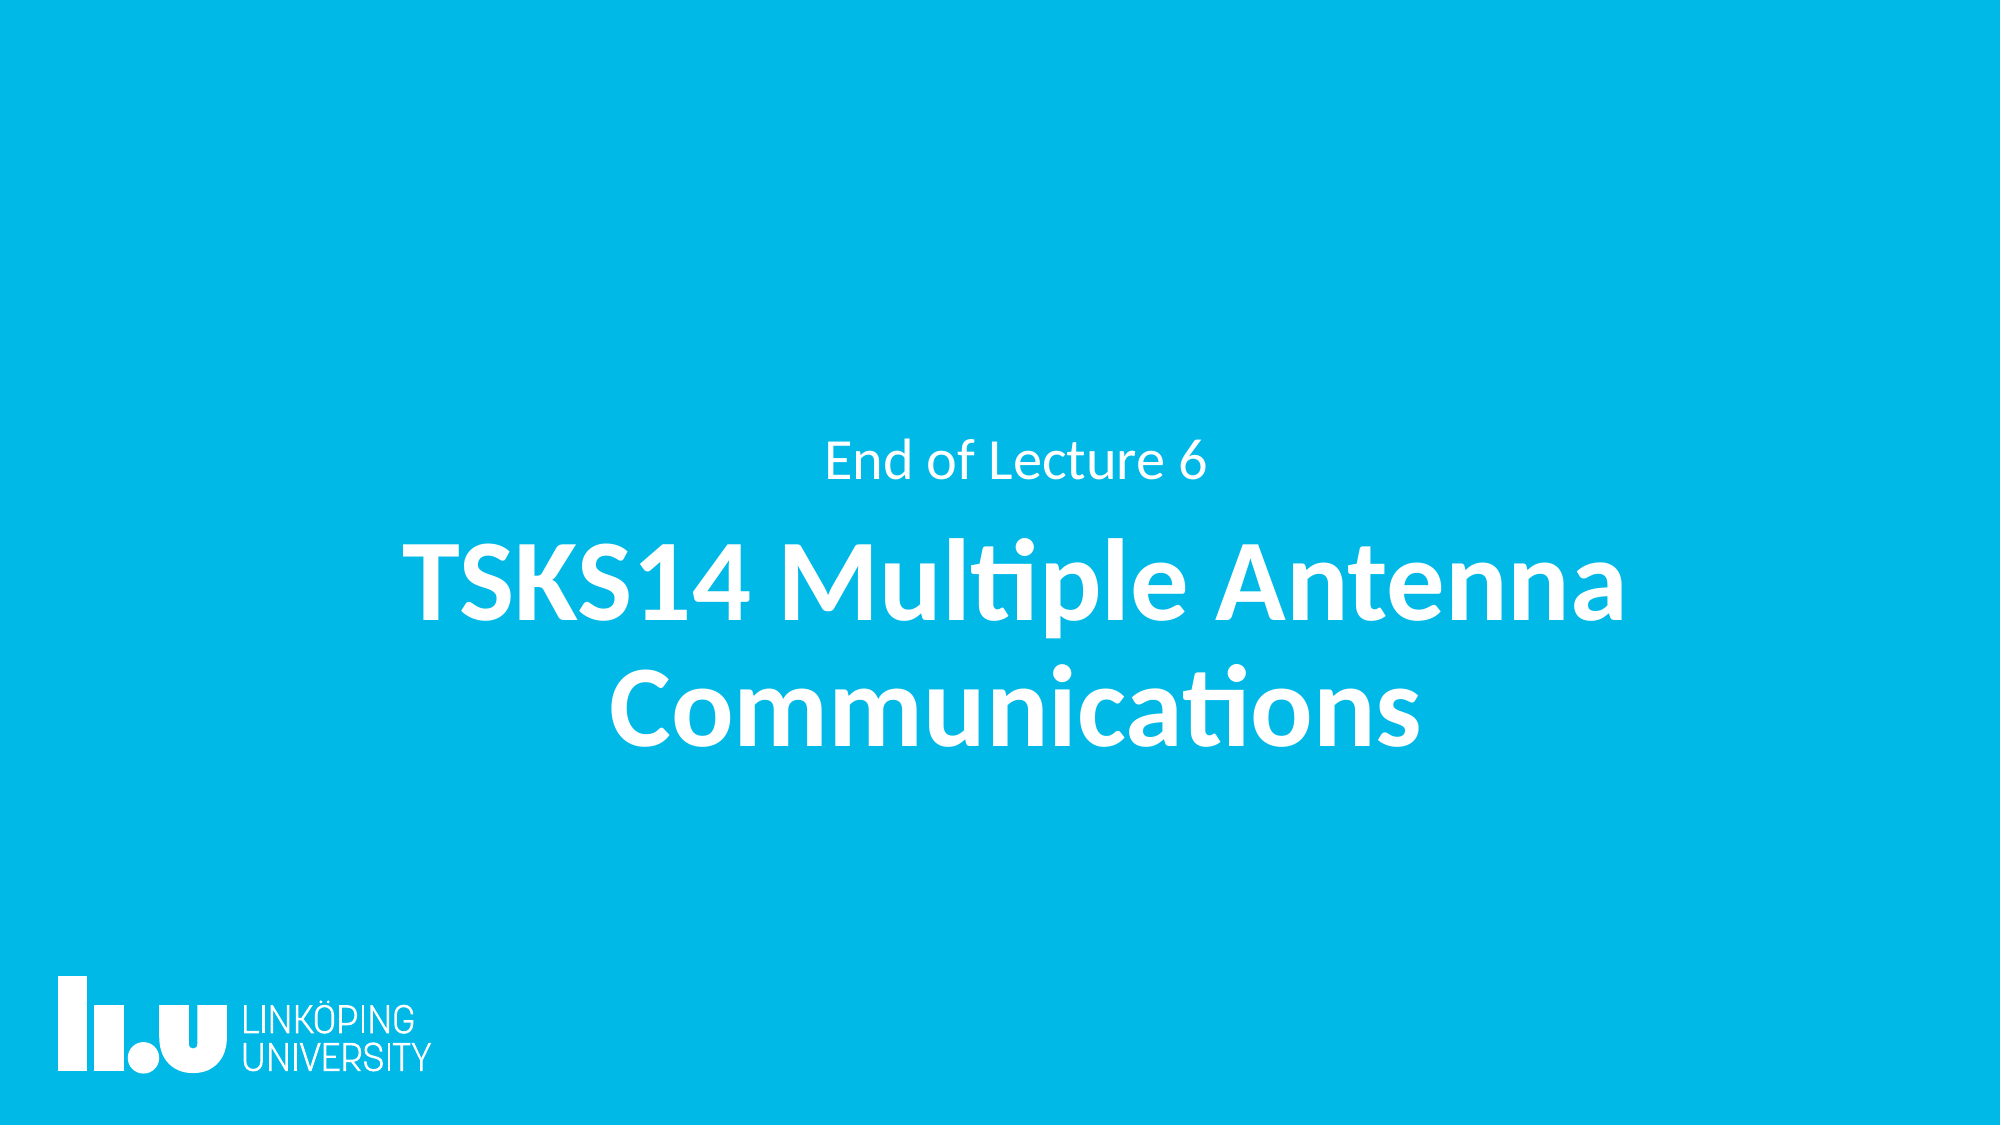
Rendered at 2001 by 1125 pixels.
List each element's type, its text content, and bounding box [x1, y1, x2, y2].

picture [1130, 689, 1176, 746]
picture [675, 689, 730, 746]
picture [1081, 689, 1123, 746]
picture [612, 670, 668, 746]
picture [930, 690, 978, 746]
picture [1254, 689, 1309, 746]
picture [1054, 665, 1071, 681]
picture [1321, 689, 1369, 745]
picture [994, 689, 1042, 745]
picture [1056, 690, 1069, 745]
picture [1184, 673, 1243, 746]
list TSKS14 Multiple Antenna Communications [288, 511, 1744, 652]
picture [741, 689, 821, 745]
picture [1379, 689, 1418, 746]
picture [836, 689, 916, 745]
list End of Lecture 6 [288, 297, 1744, 500]
picture [1228, 665, 1245, 681]
